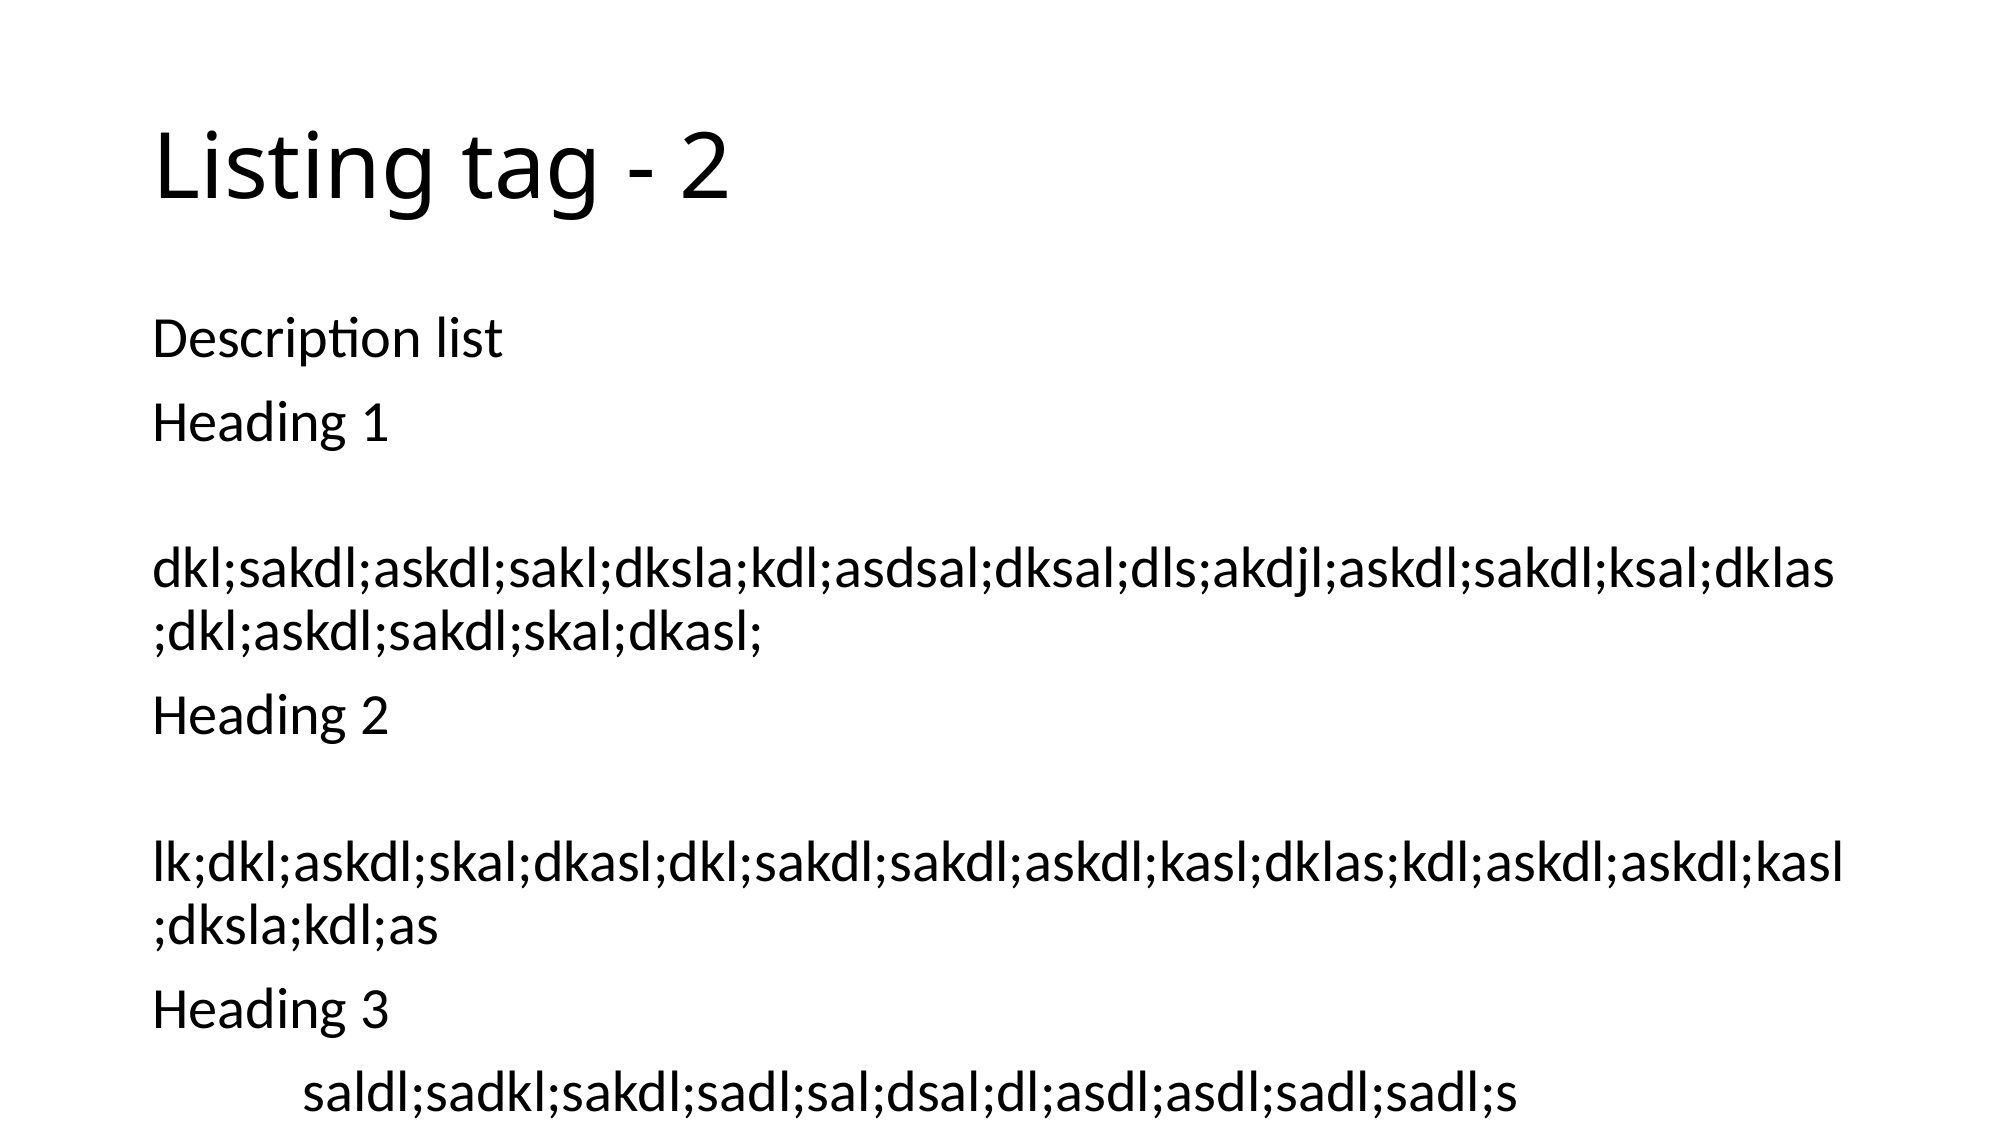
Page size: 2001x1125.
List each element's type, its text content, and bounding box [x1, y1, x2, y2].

title Listing tag - 2 [137, 59, 1863, 278]
list Description list Heading 1 dkl;sakdl;askdl;sakl;dksla;kdl;asdsal;dksal;dls;akdjl;askdl;sakdl;ksal;dklas;dkl;askdl;sakdl;skal;dkasl; Heading 2 lk;dkl;askdl;skal;dkasl;dkl;sakdl;sakdl;askdl;kasl;dklas;kdl;askdl;askdl;kasl;dksla;kdl;as Heading 3 saldl;sadkl;sakdl;sadl;sal;dsal;dl;asdl;asdl;sadl;sadl;s [137, 299, 1863, 1014]
